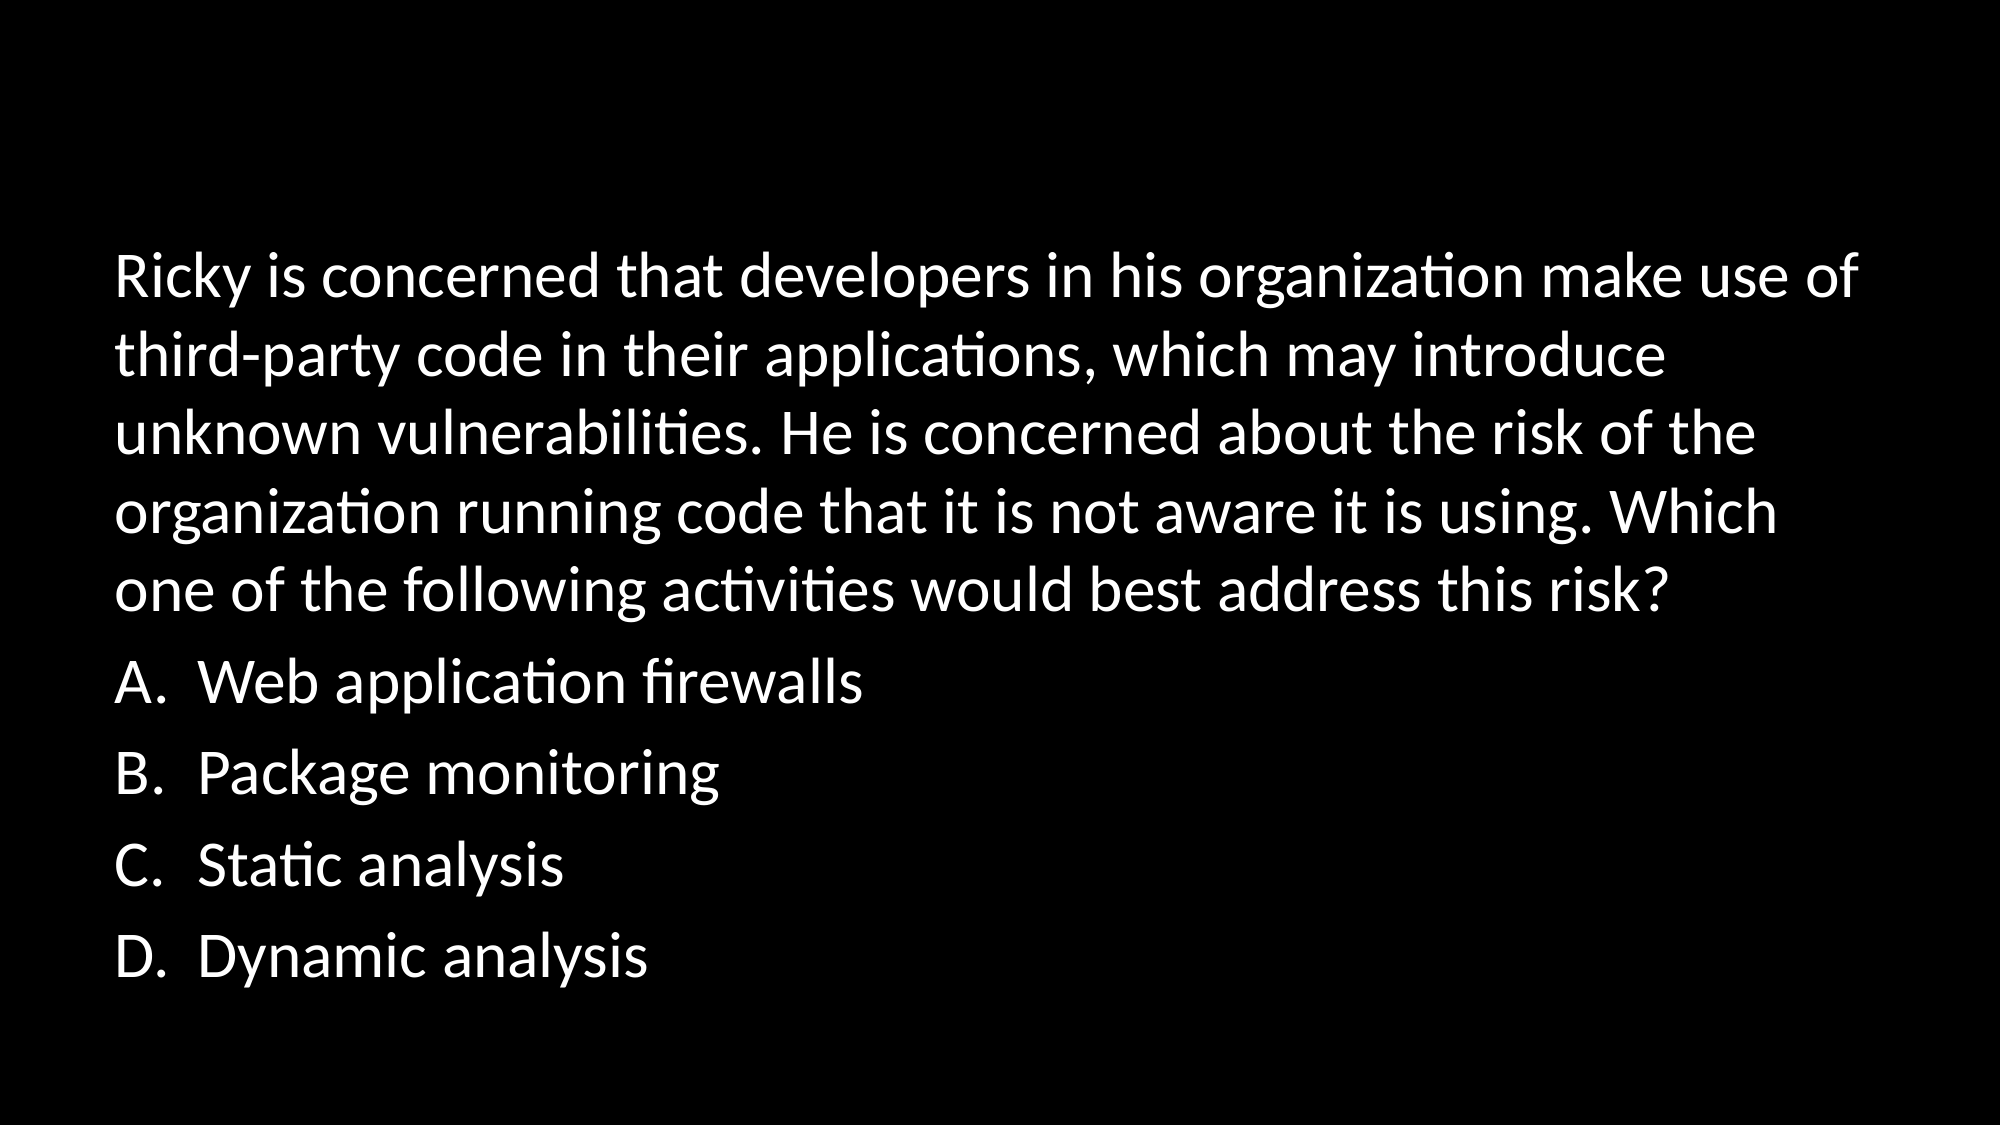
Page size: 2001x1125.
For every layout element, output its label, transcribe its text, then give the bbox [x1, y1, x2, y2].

list Ricky is concerned that developers in his organization make use of third-party code in their applications, which may introduce unknown vulnerabilities. He is concerned about the risk of the organization running code that it is not aware it is using. Which one of the following activities would best address this risk? Web application firewalls Package monitoring Static analysis Dynamic analysis [99, 224, 1900, 1005]
